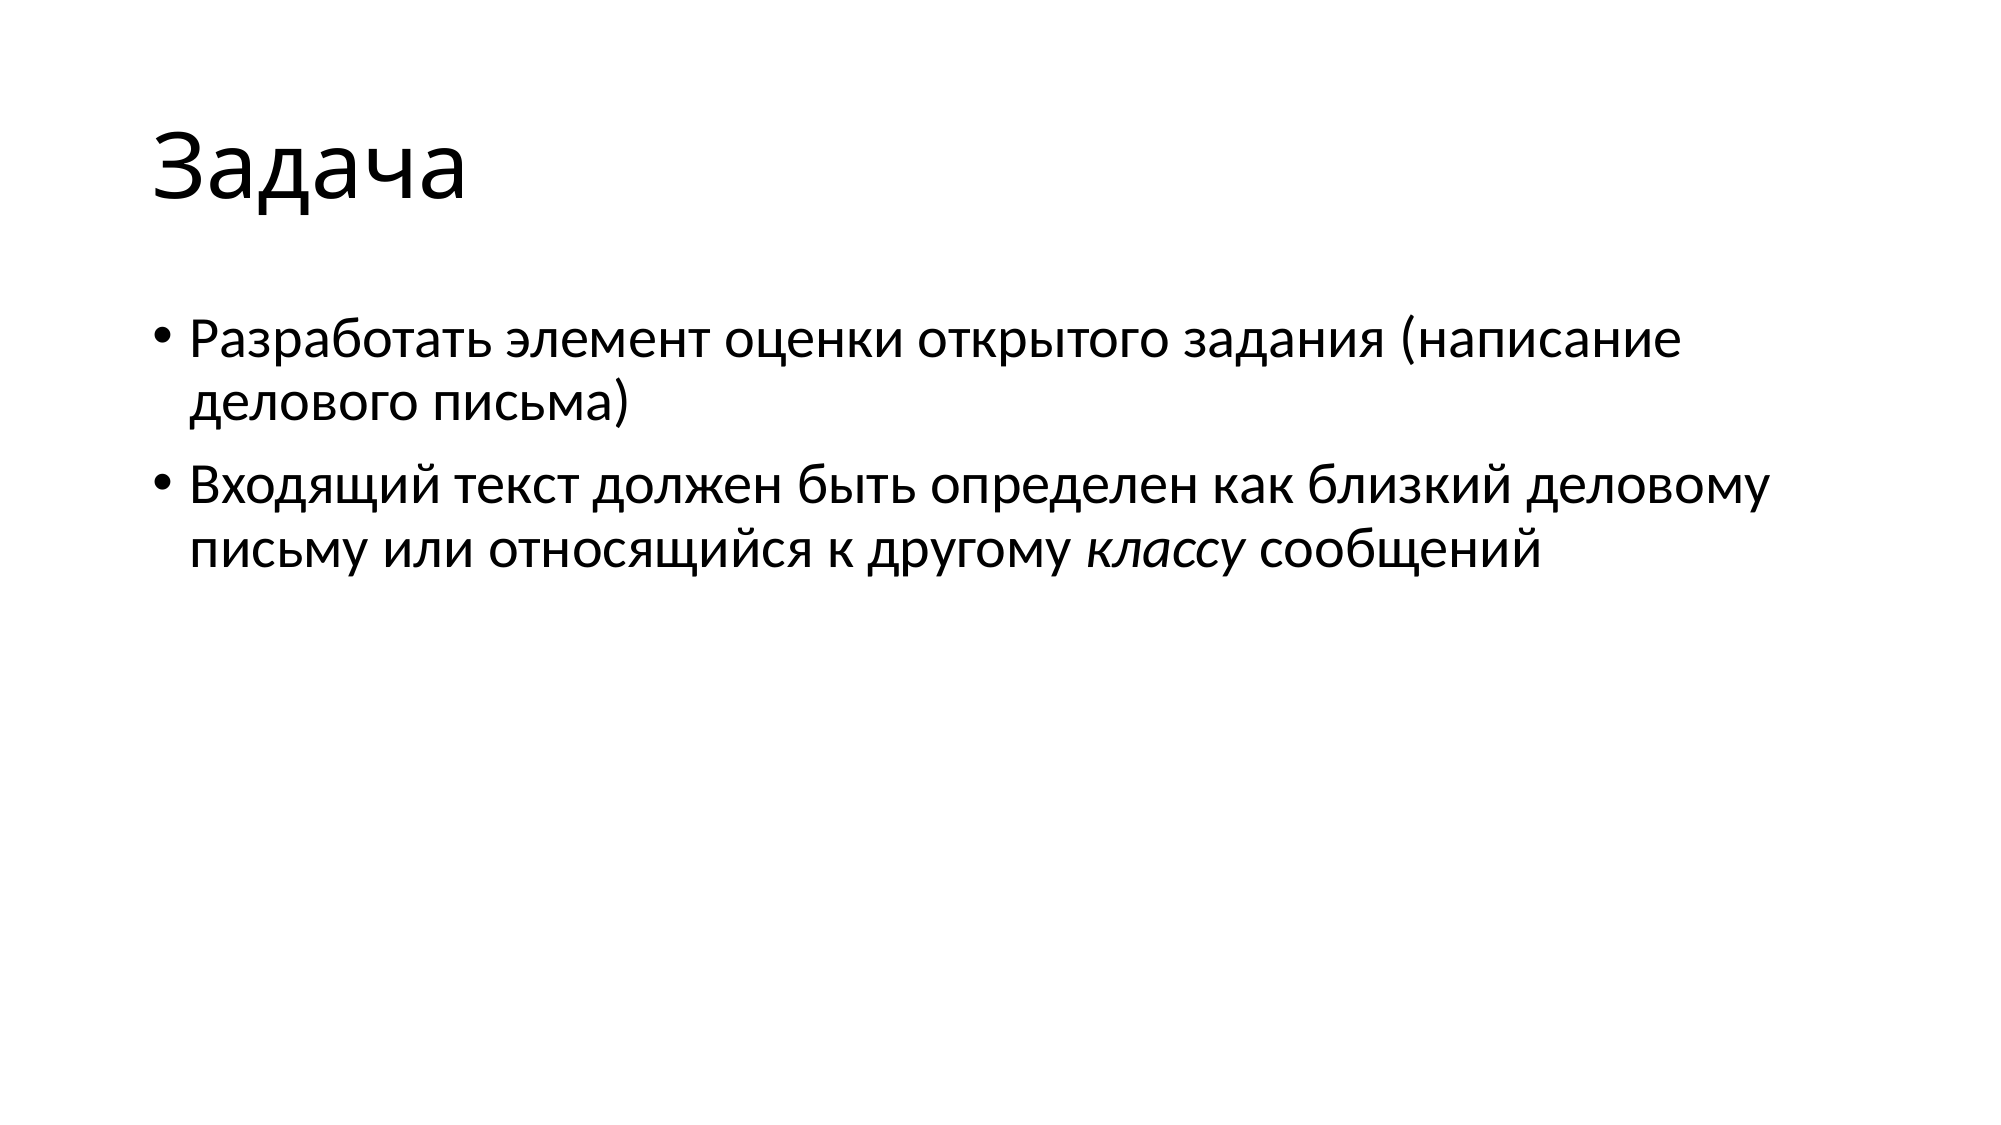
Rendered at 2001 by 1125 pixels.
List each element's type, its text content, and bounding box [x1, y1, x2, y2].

list Разработать элемент оценки открытого задания (написание делового письма) Входящий текст должен быть определен как близкий деловому письму или относящийся к другому классу сообщений [137, 299, 1863, 1014]
title Задача [137, 59, 1863, 278]
